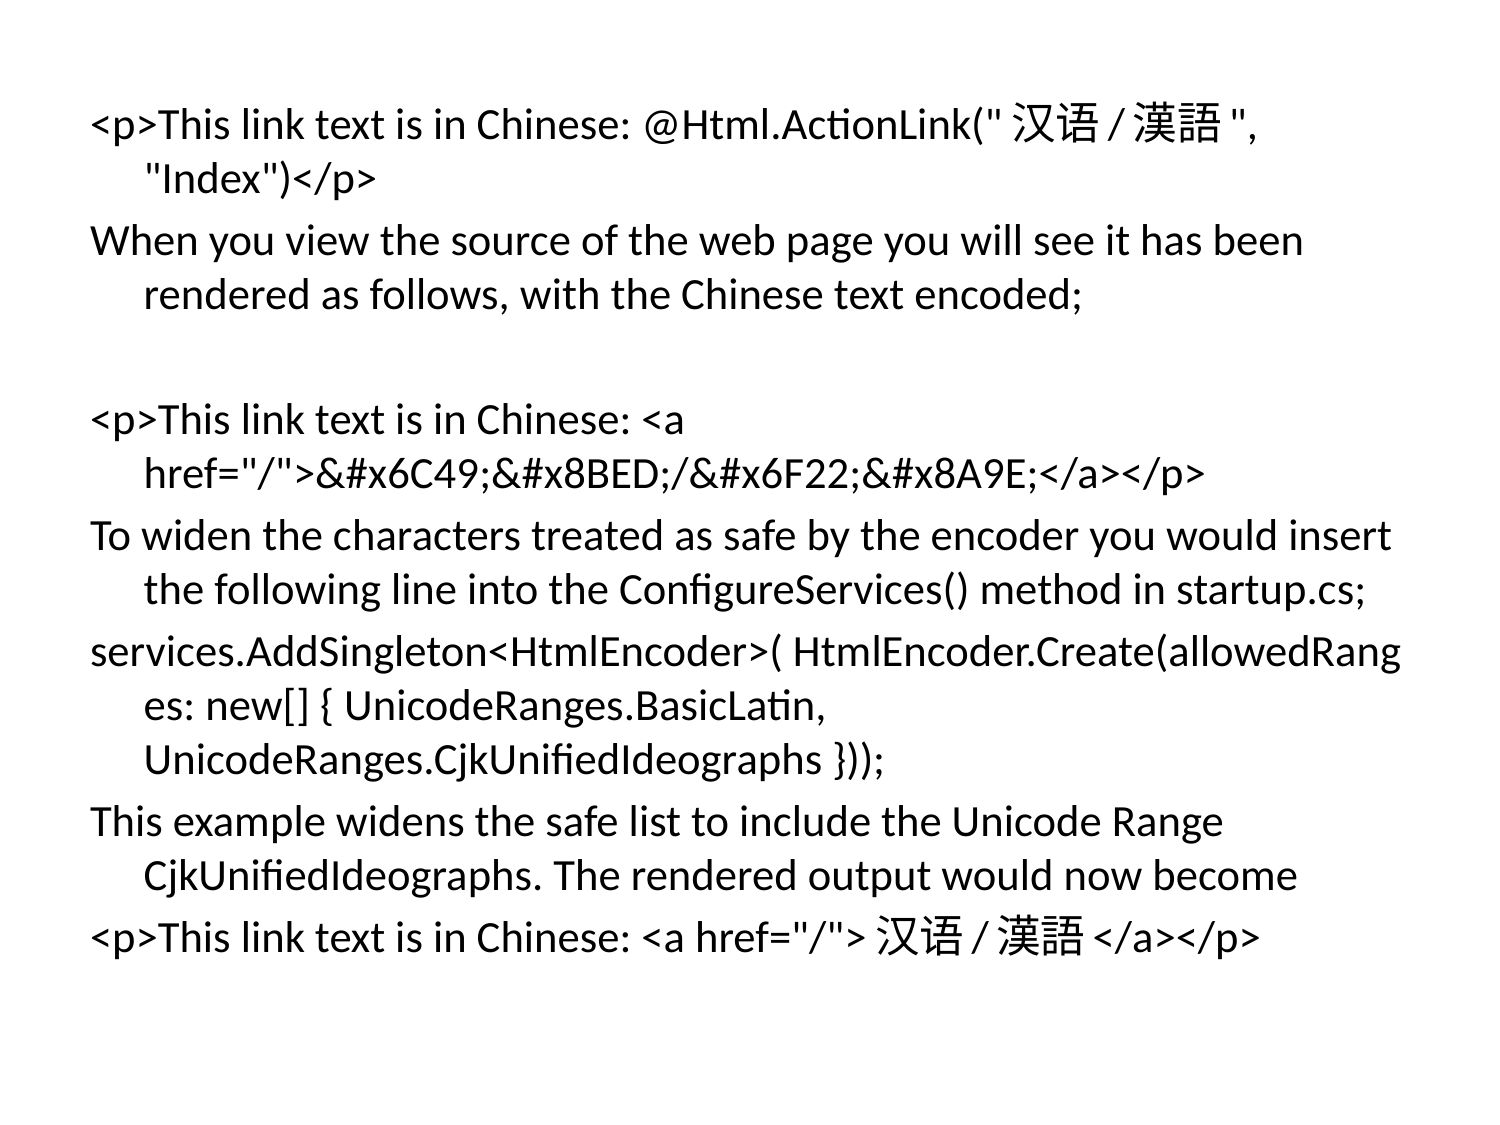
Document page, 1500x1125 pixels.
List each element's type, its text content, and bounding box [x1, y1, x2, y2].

list <p>This link text is in Chinese: @Html.ActionLink("汉语/漢語", "Index")</p> When you view the source of the web page you will see it has been rendered as follows, with the Chinese text encoded; <p>This link text is in Chinese: <a href="/">&#x6C49;&#x8BED;/&#x6F22;&#x8A9E;</a></p> To widen the characters treated as safe by the encoder you would insert the following line into the ConfigureServices() method in startup.cs; services.AddSingleton<HtmlEncoder>( HtmlEncoder.Create(allowedRanges: new[] { UnicodeRanges.BasicLatin, UnicodeRanges.CjkUnifiedIdeographs })); This example widens the safe list to include the Unicode Range CjkUnifiedIdeographs. The rendered output would now become <p>This link text is in Chinese: <a href="/">汉语/漢語</a></p> [75, 87, 1425, 1005]
